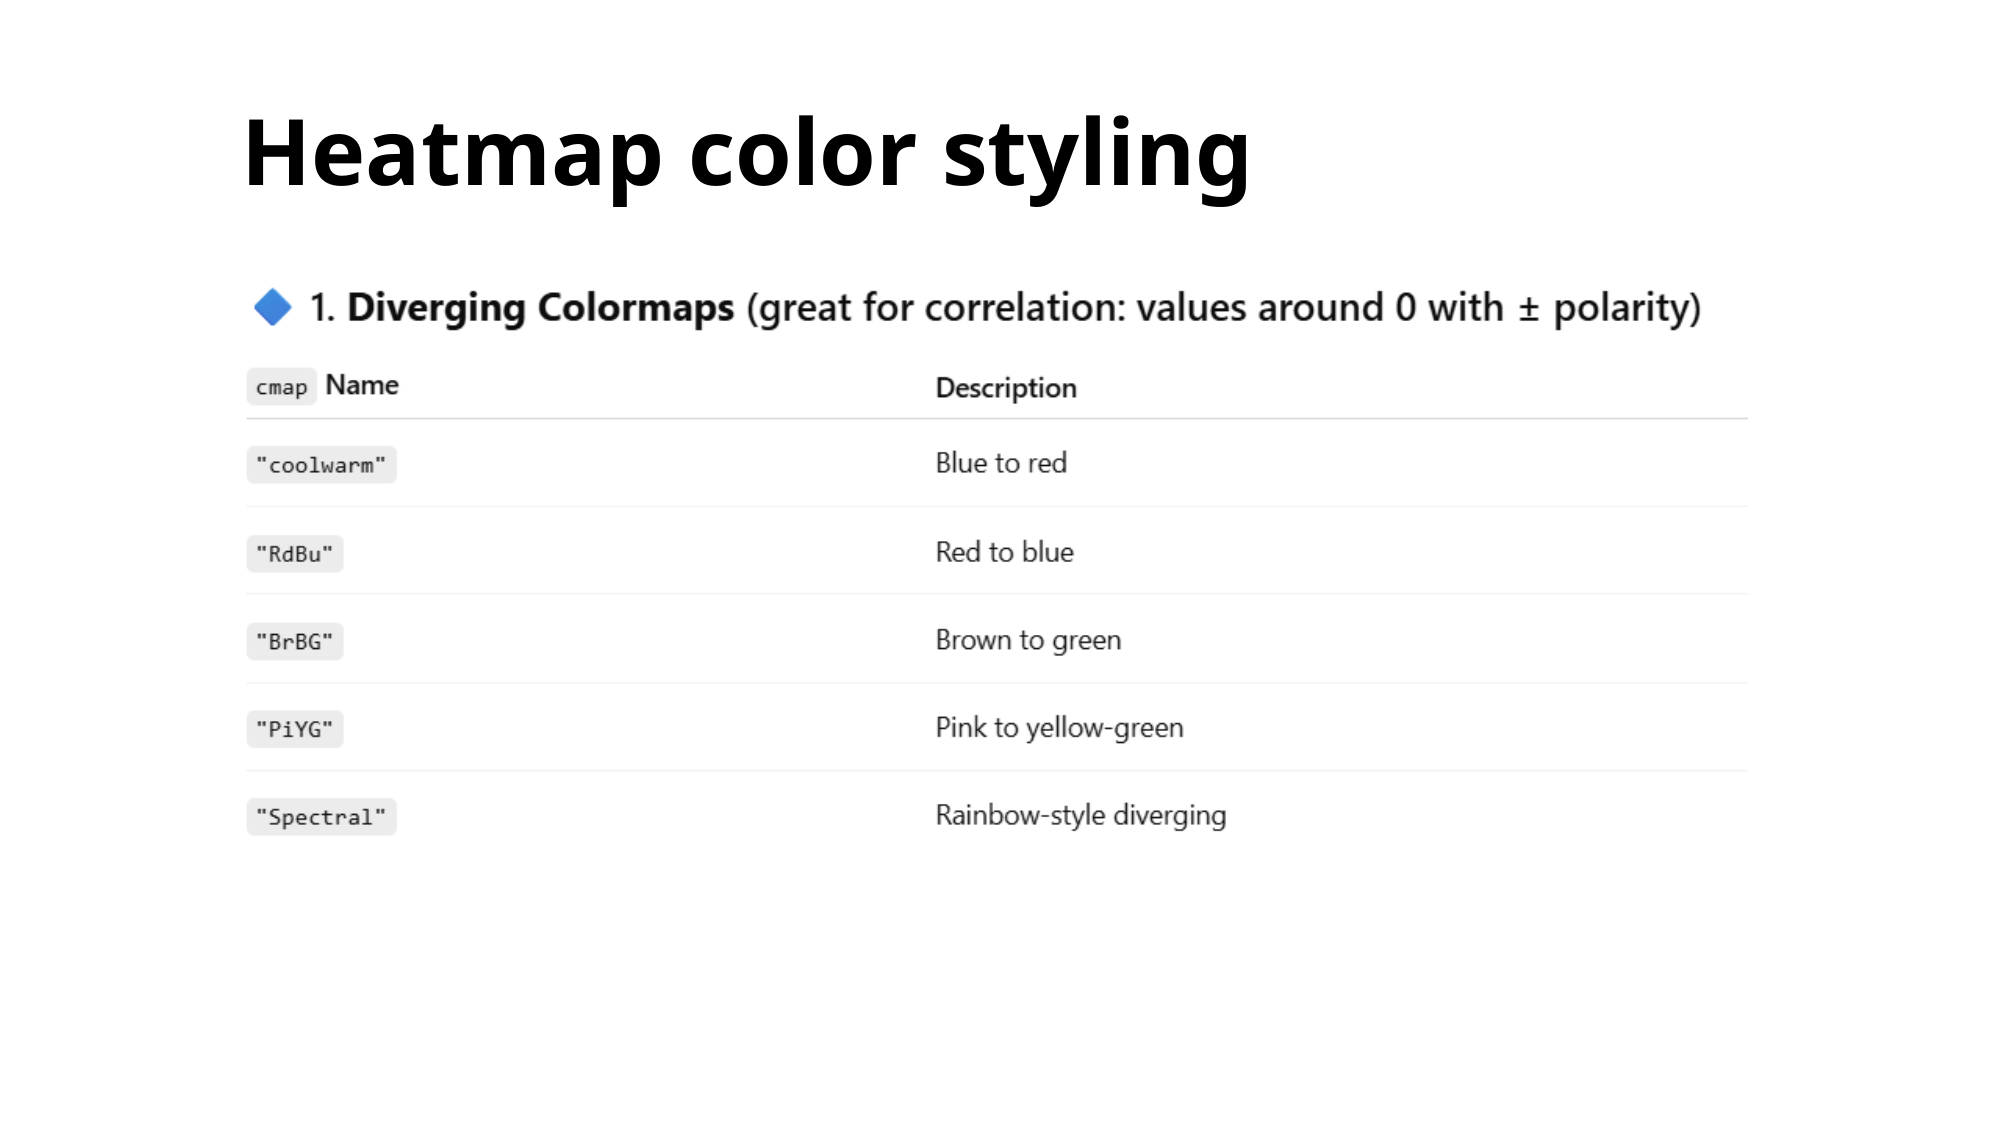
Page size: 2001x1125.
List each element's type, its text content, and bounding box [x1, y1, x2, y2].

title Heatmap color styling [226, 76, 1750, 235]
picture [222, 260, 1778, 865]
